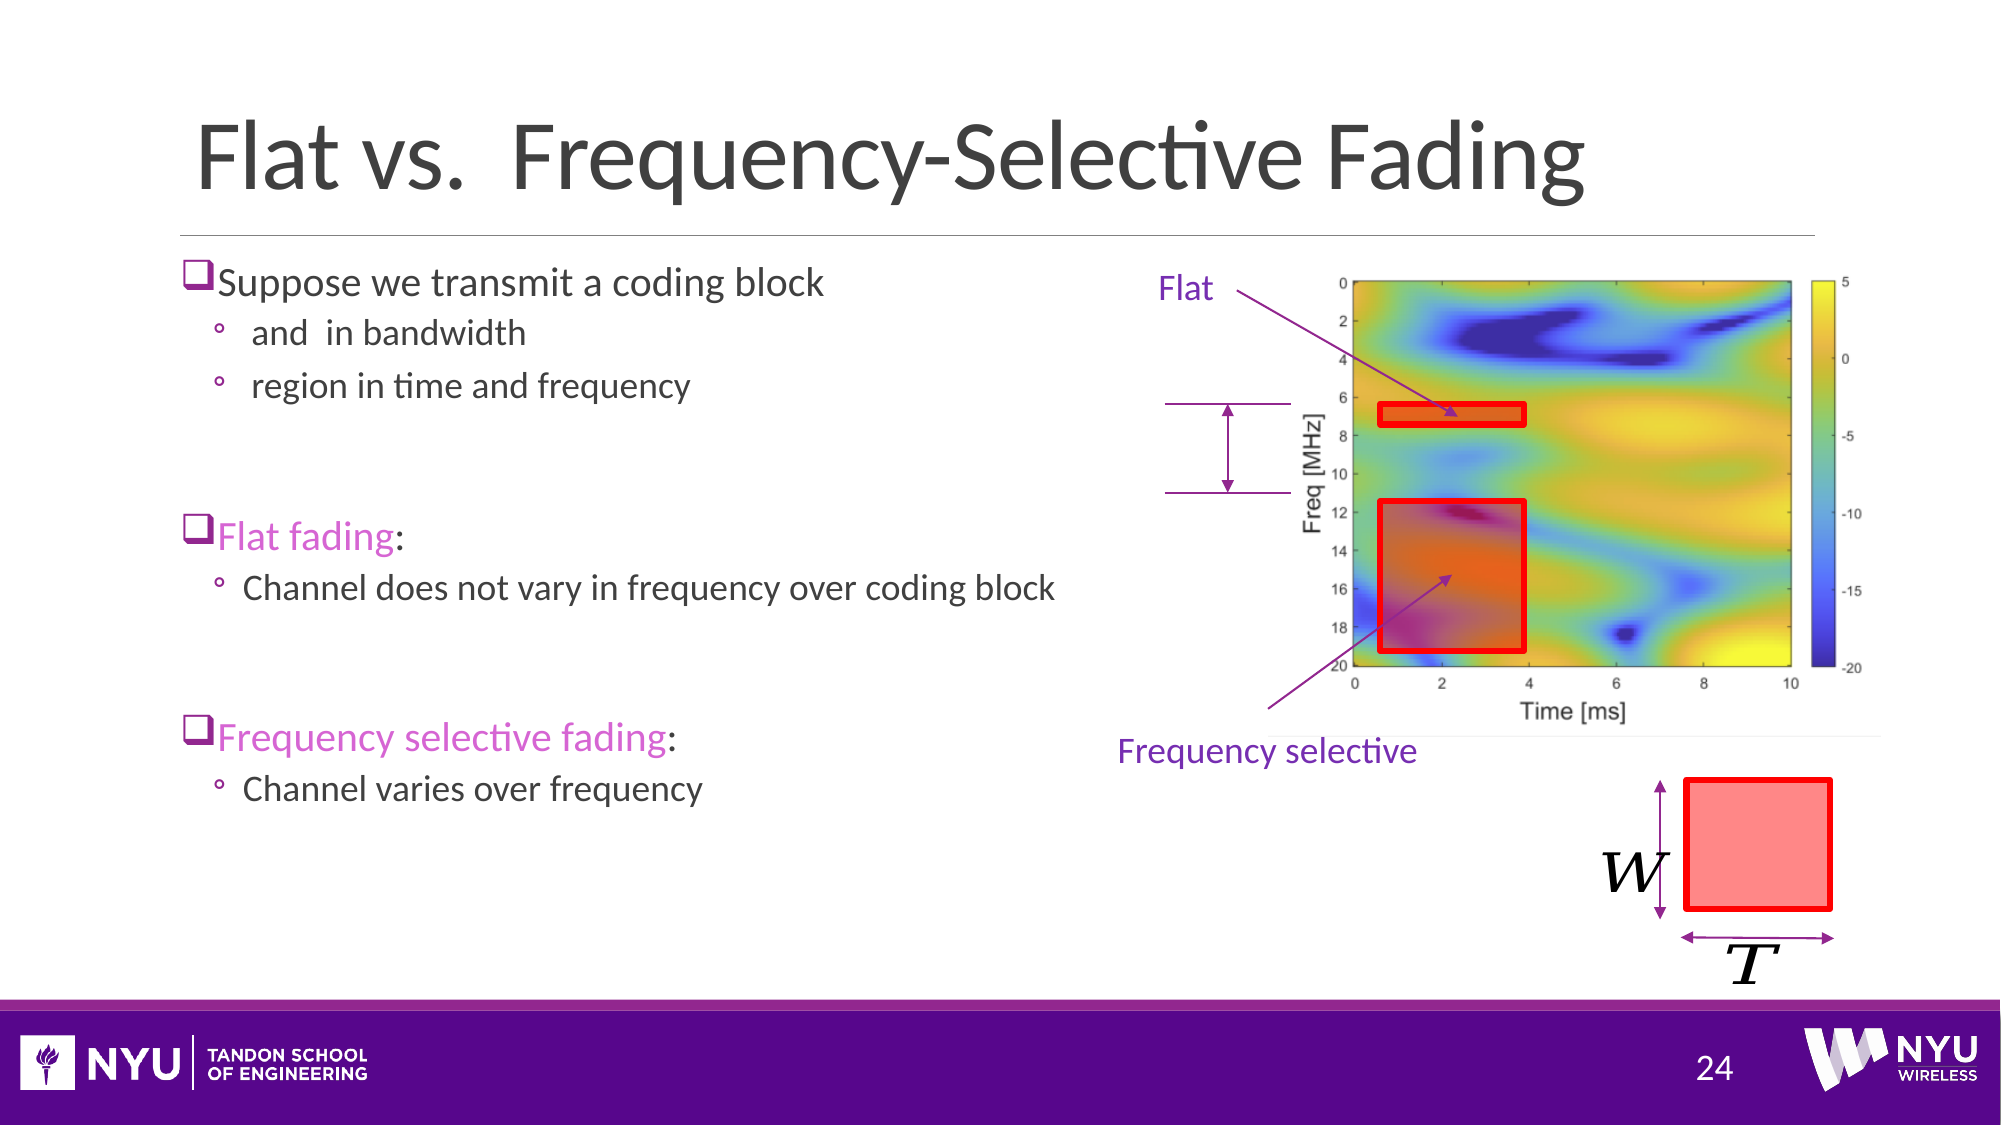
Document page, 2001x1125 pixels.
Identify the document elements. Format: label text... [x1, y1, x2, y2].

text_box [1142, 254, 1525, 425]
title Flat vs. Frequency-Selective Fading [180, 47, 1830, 218]
picture [1267, 253, 1881, 738]
text_box [1685, 779, 1831, 910]
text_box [1100, 500, 1525, 781]
slide_number 24 [1533, 1035, 1749, 1096]
